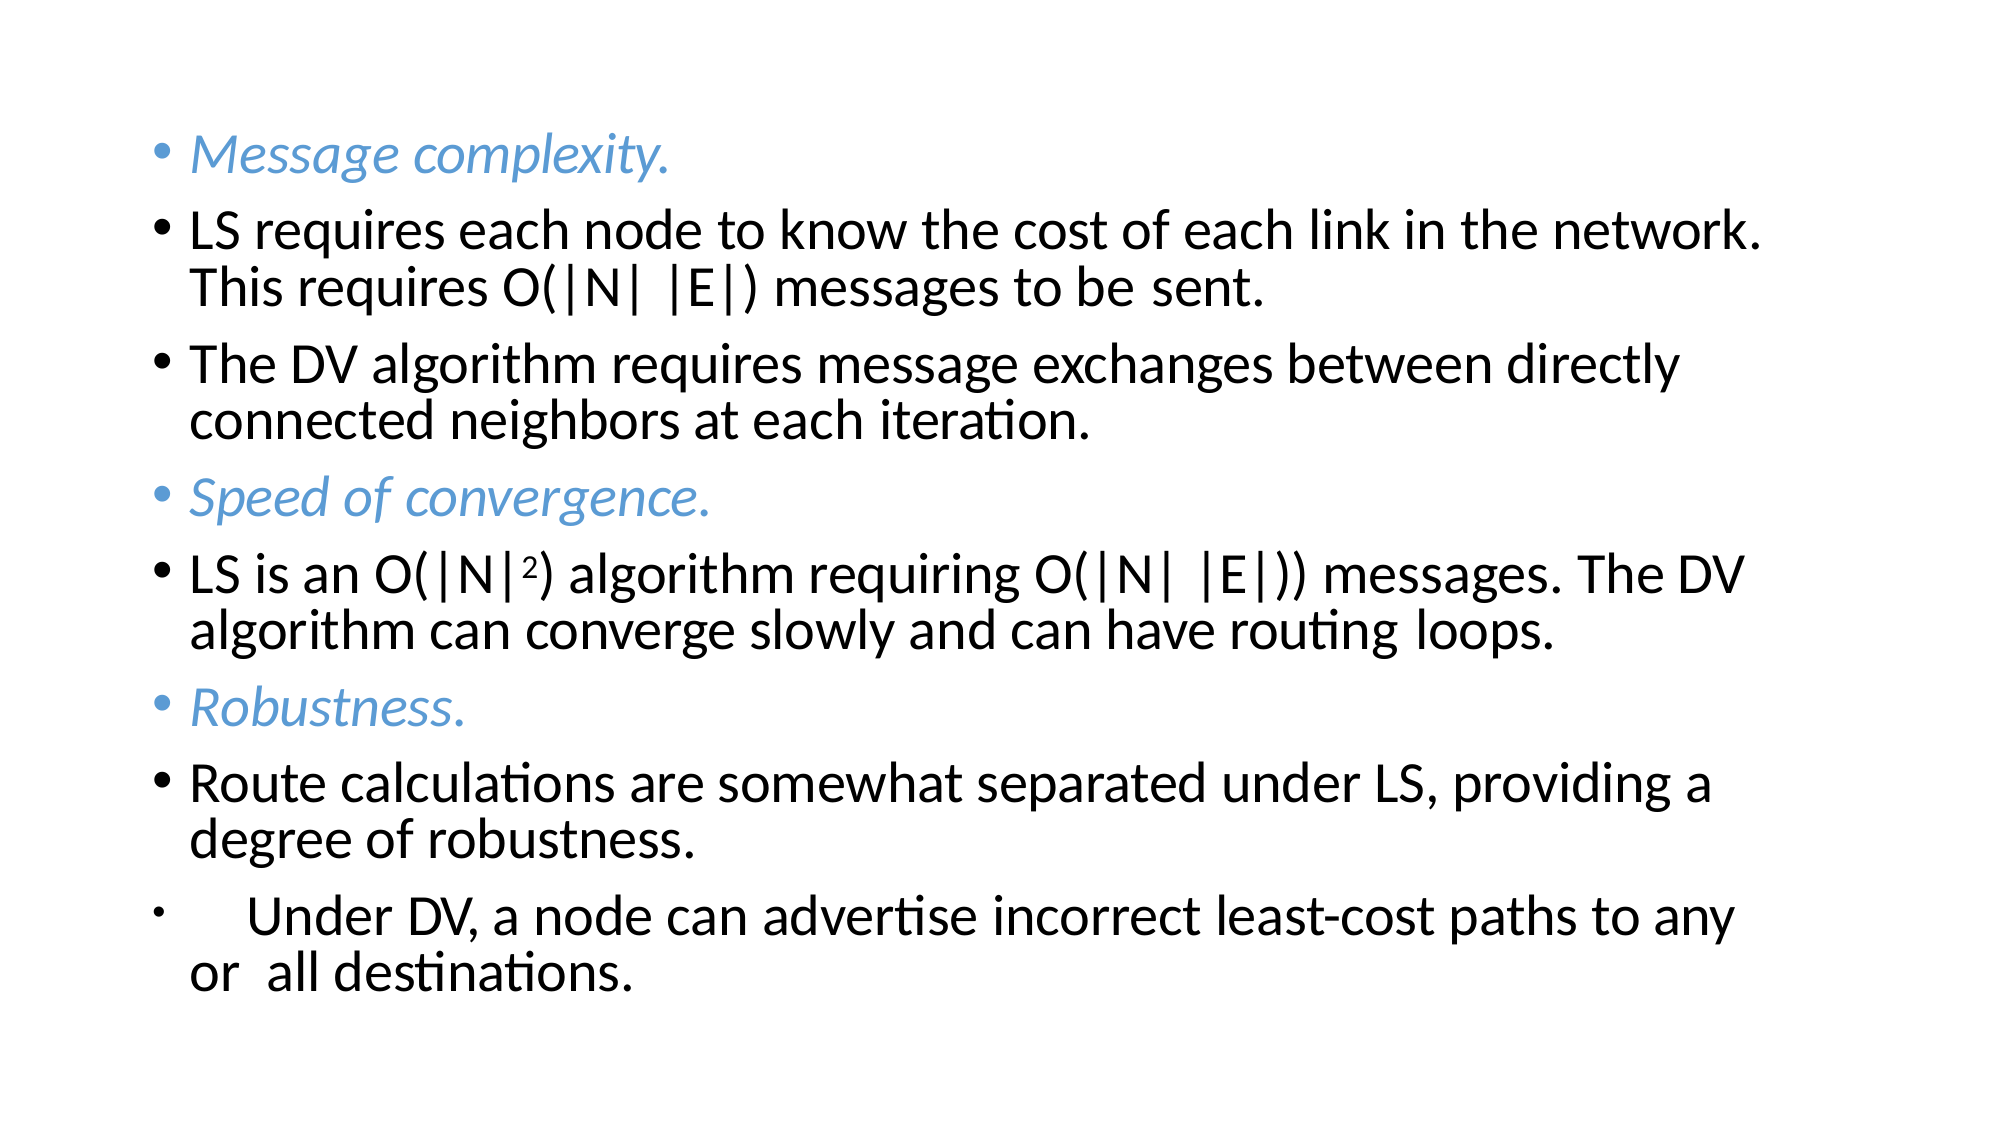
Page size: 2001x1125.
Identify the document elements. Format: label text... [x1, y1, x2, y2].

text_box Message complexity. LS requires each node to know the cost of each link in the network. This requires O(|N| |E|) messages to be sent. The DV algorithm requires message exchanges between directly connected neighbors at each iteration. Speed of convergence. LS is an O(|N|2) algorithm requiring O(|N| |E|)) messages. The DV algorithm can converge slowly and can have routing loops. Robustness. Route calculations are somewhat separated under LS, providing a degree of robustness. Under DV, a node can advertise incorrect least-cost paths to any or all destinations. [146, 106, 1787, 1003]
